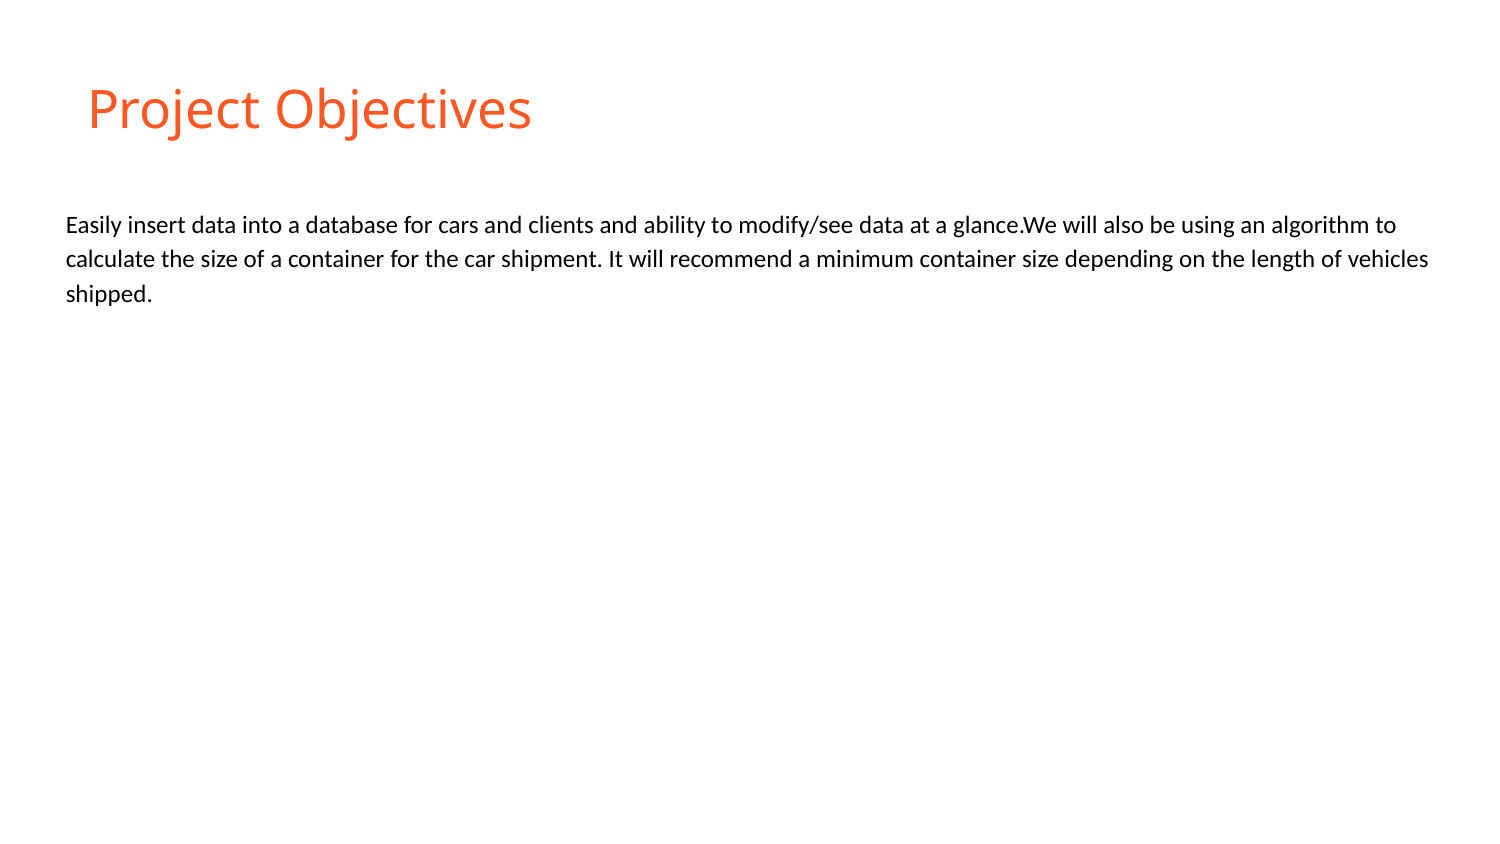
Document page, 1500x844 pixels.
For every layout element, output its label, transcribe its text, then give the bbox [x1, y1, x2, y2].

text_box Easily insert data into a database for cars and clients and ability to modify/see data at a glance.We will also be using an algorithm to calculate the size of a container for the car shipment. It will recommend a minimum container size depending on the length of vehicles shipped. [51, 189, 1449, 750]
text_box Project Objectives [72, 59, 1470, 154]
